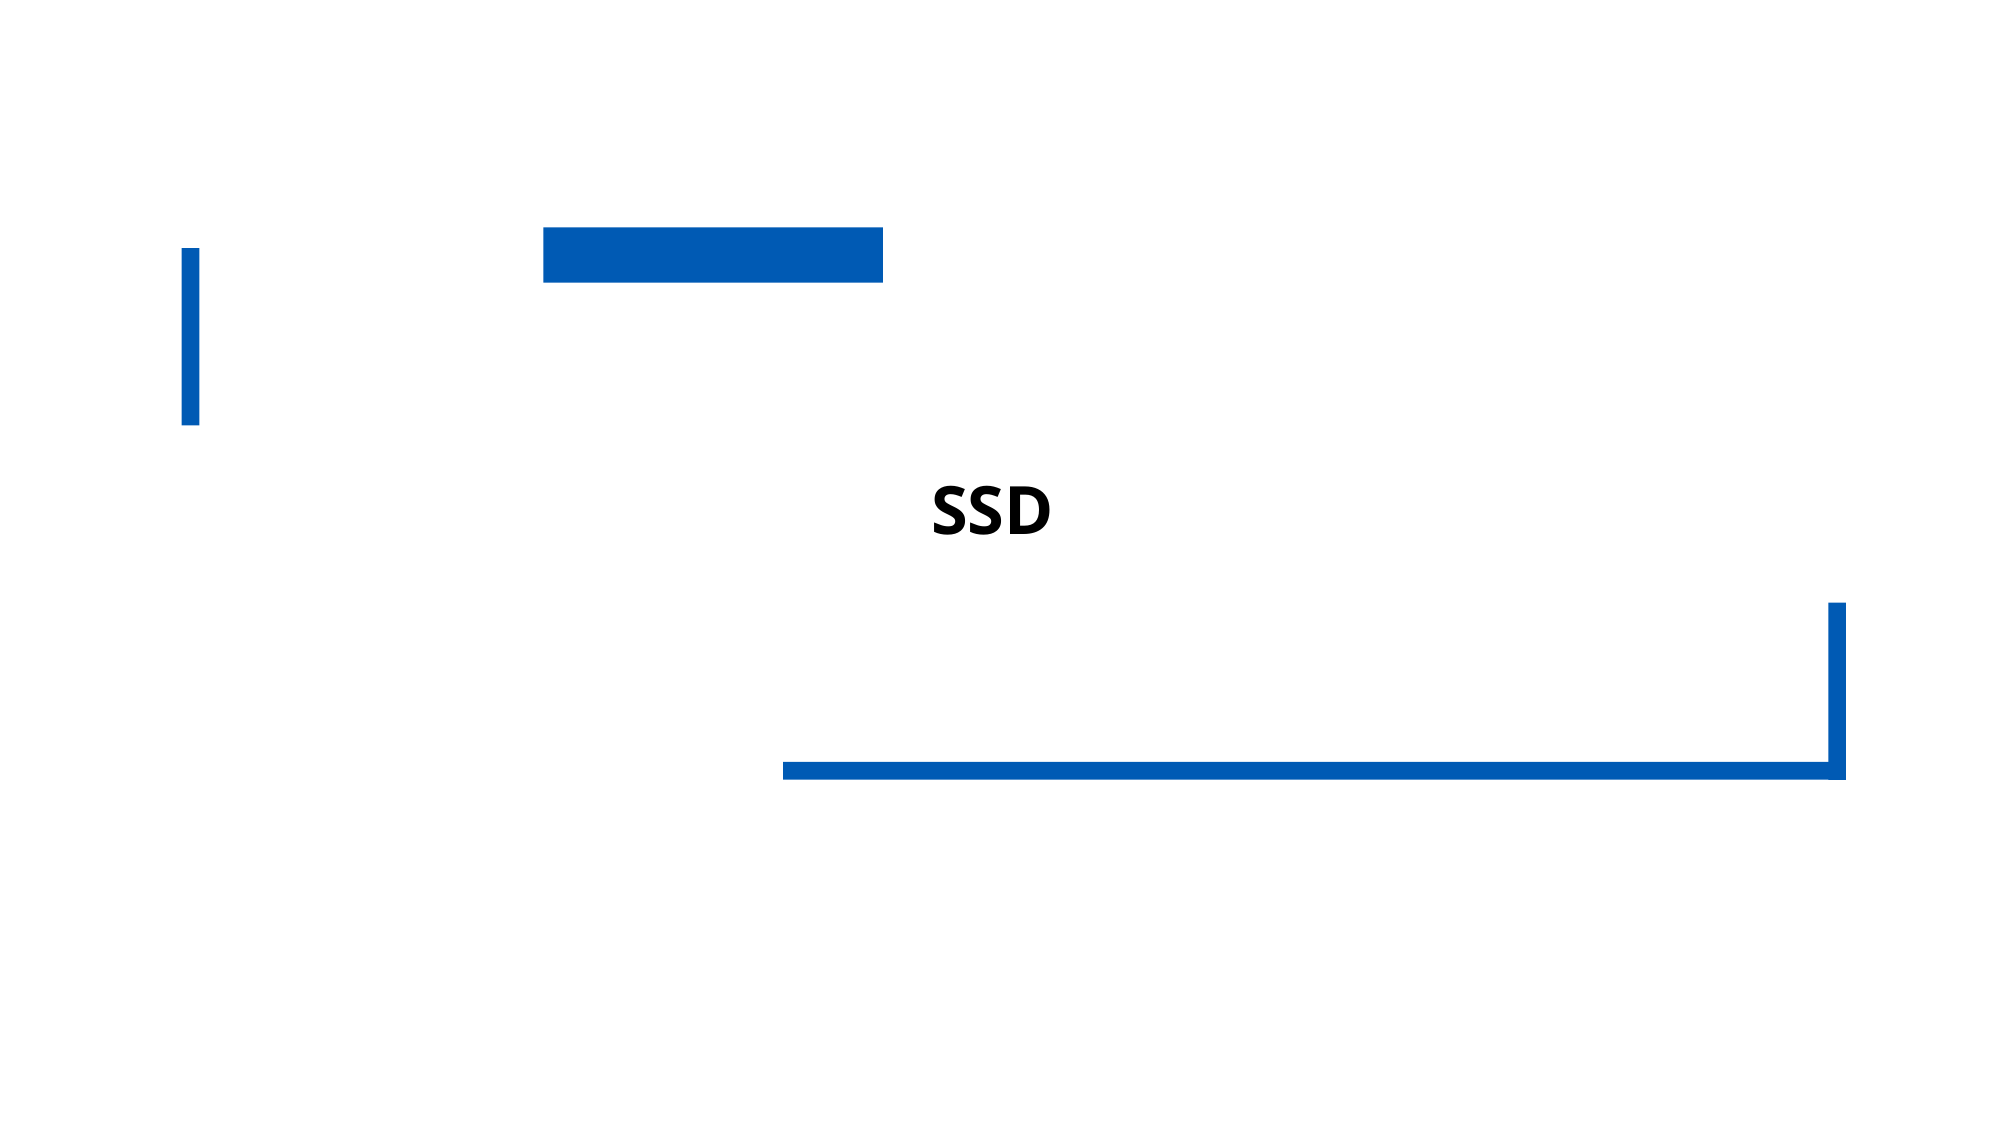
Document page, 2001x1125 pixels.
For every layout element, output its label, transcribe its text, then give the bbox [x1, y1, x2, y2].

list SSD [267, 305, 1733, 721]
